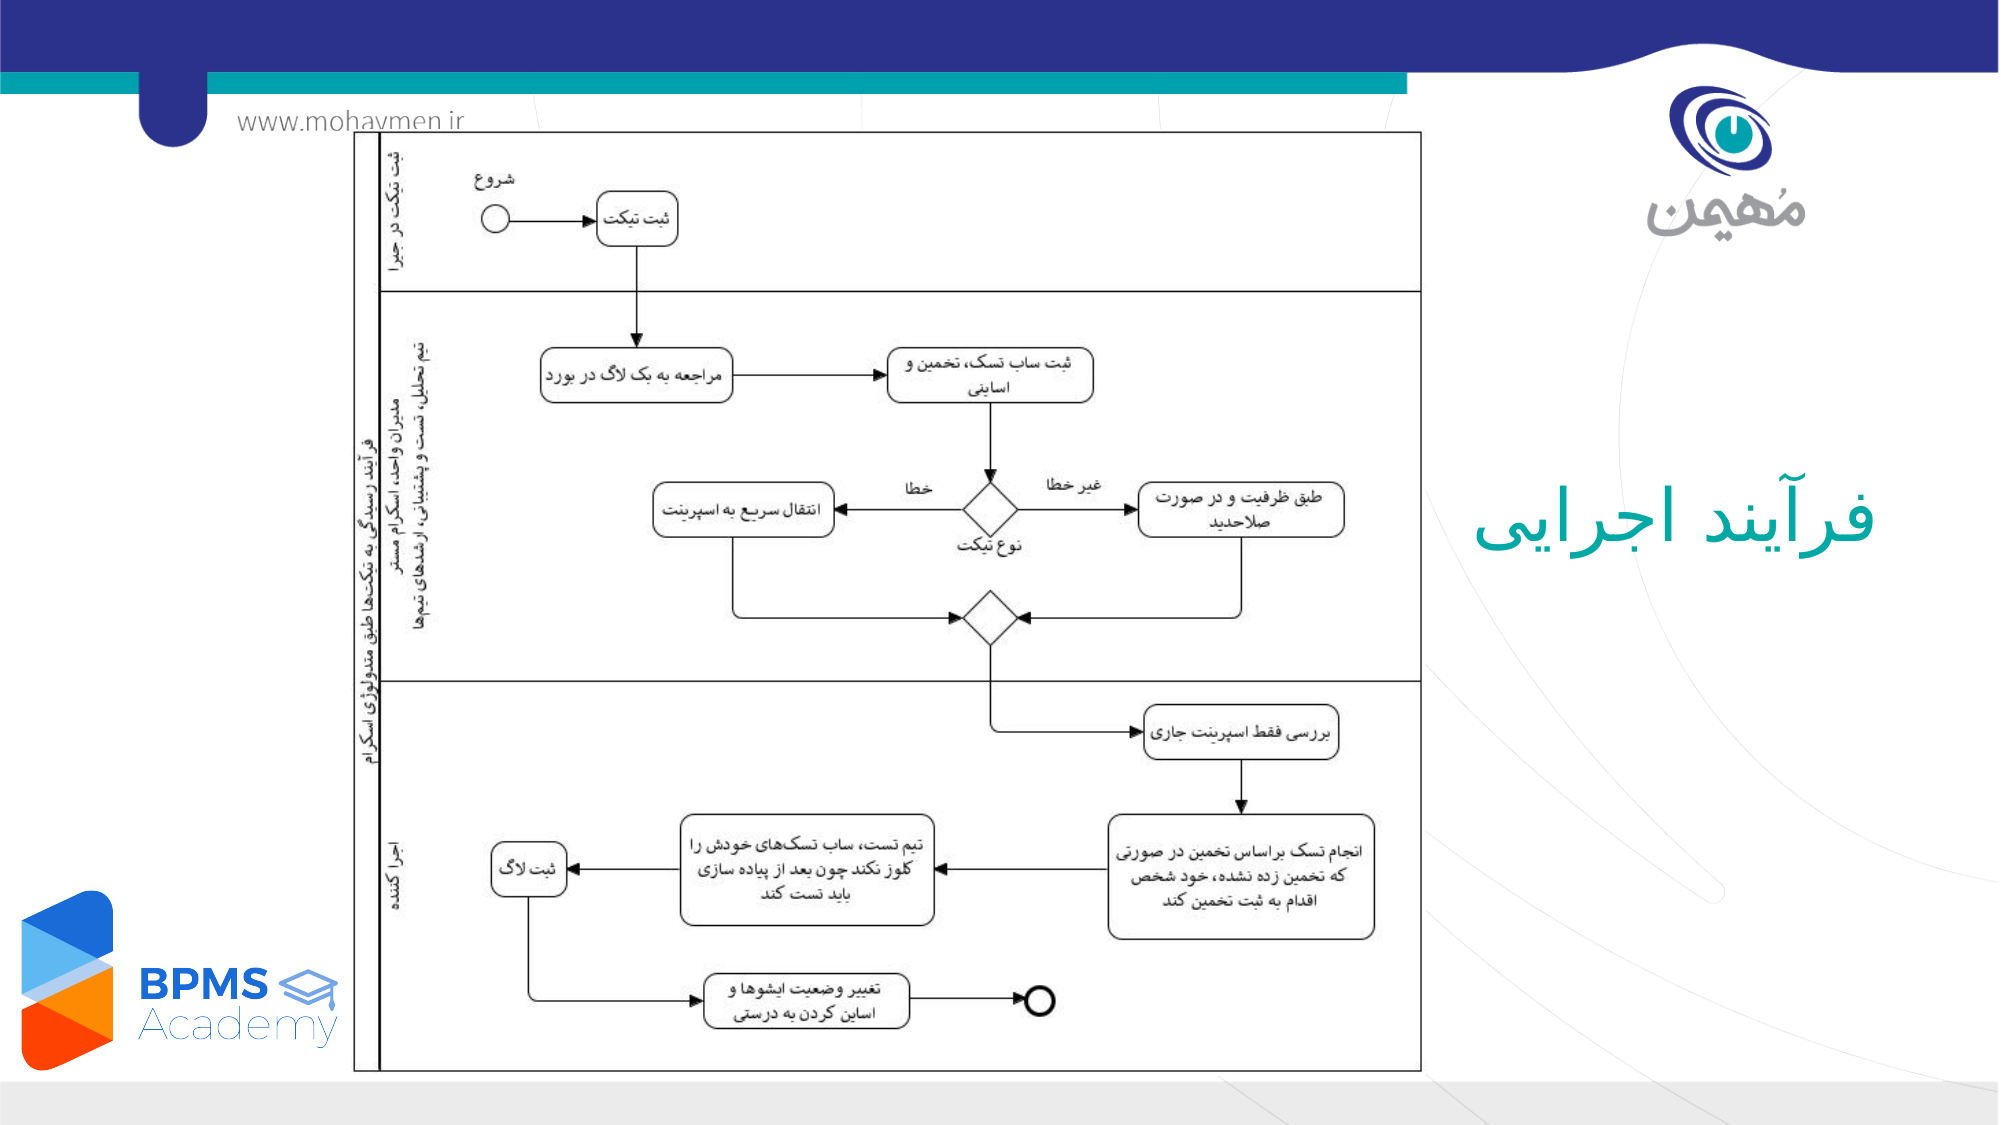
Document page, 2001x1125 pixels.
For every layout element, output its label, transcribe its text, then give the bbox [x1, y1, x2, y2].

text_box فرآیند اجرایی [1448, 452, 1894, 565]
picture [0, 0, 2000, 1125]
